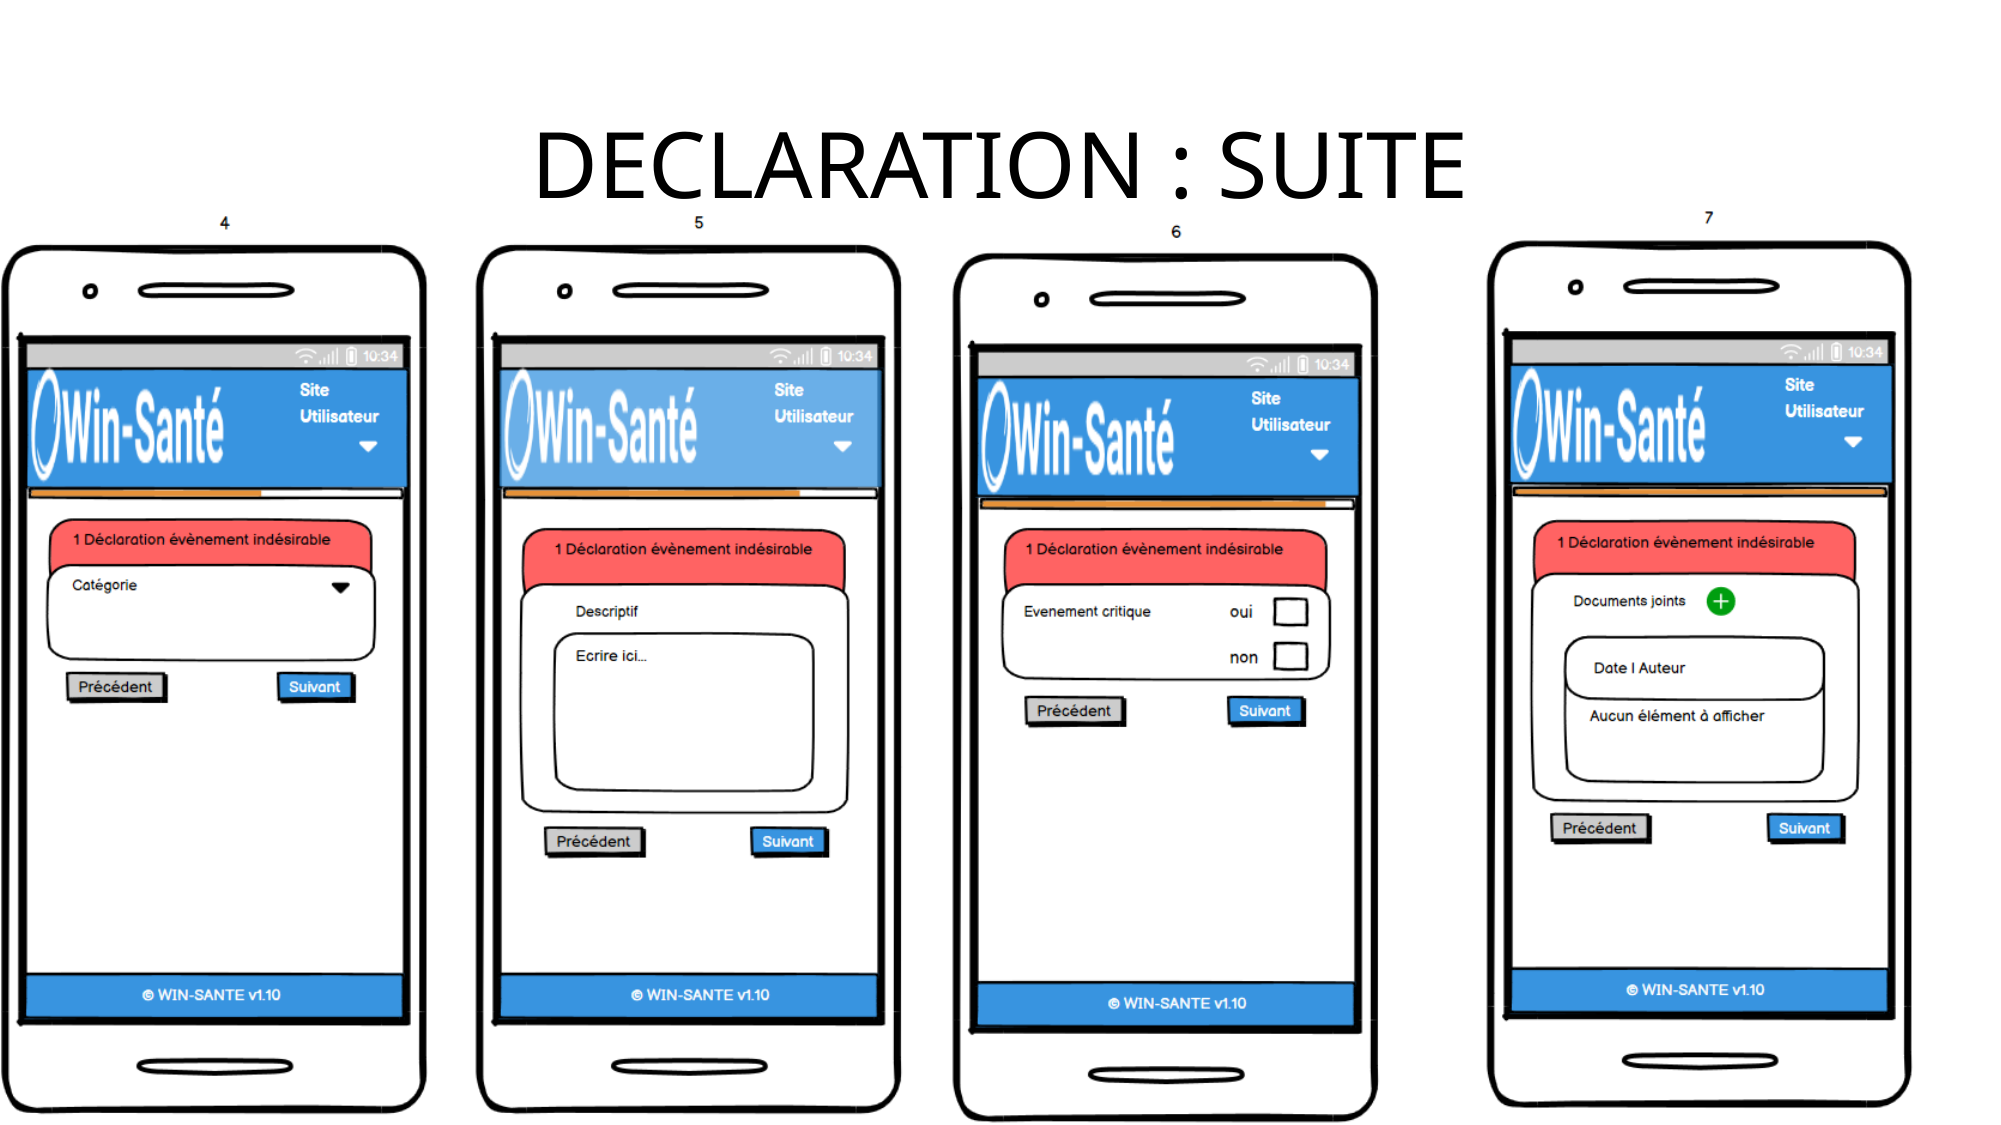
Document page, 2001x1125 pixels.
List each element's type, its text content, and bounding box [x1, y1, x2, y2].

title DECLARATION : SUITE [137, 59, 1863, 278]
picture [1470, 208, 1939, 1116]
picture [0, 208, 1402, 1125]
